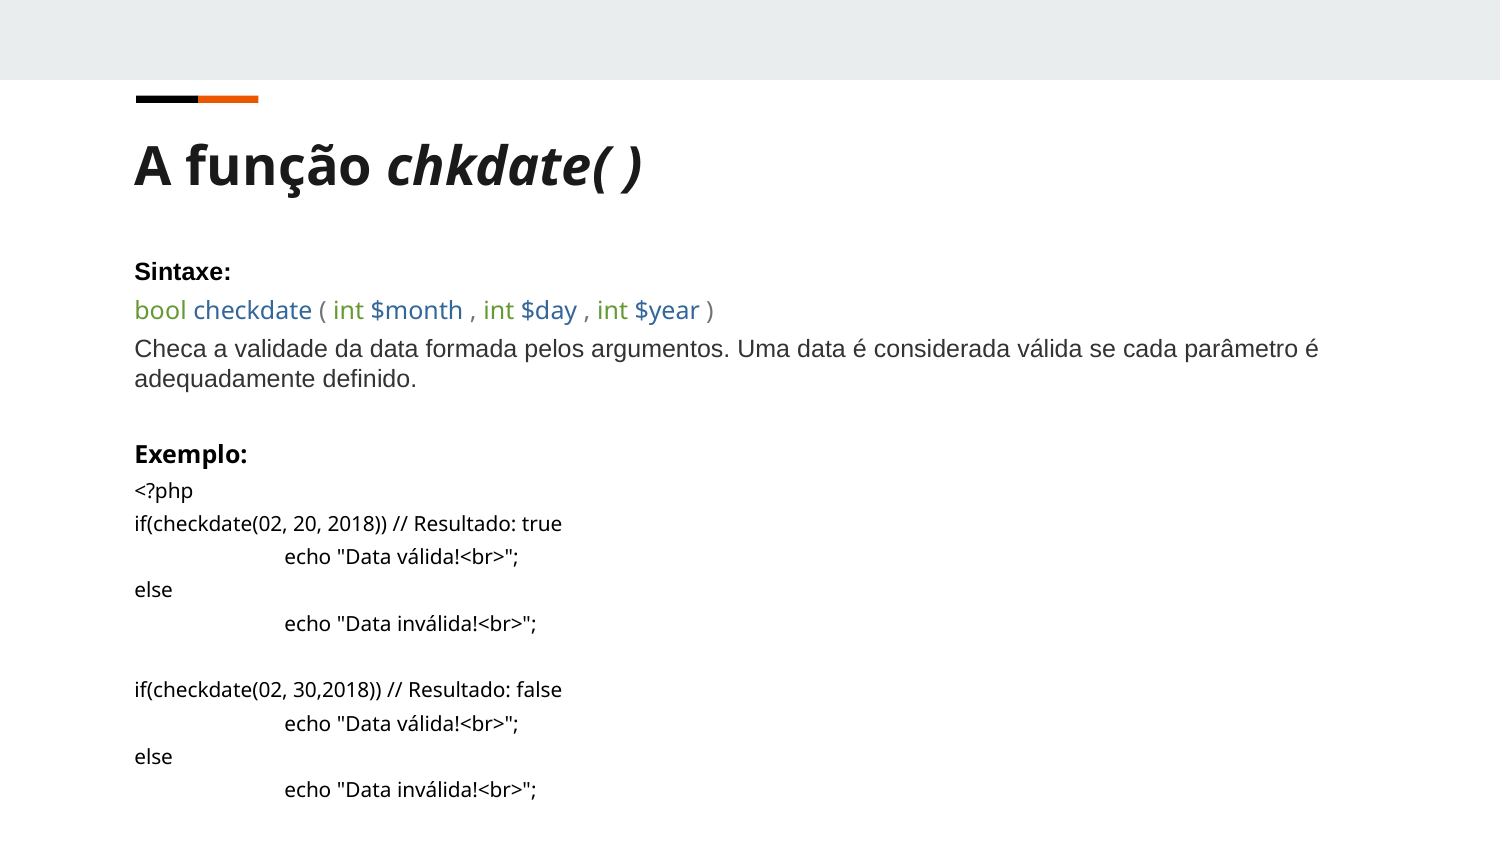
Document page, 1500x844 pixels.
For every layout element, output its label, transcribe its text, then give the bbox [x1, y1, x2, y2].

text_box Sintaxe: bool checkdate ( int $month , int $day , int $year ) Checa a validade da data formada pelos argumentos. Uma data é considerada válida se cada parâmetro é adequadamente definido. Exemplo: <?php if(checkdate(02, 20, 2018)) // Resultado: true echo "Data válida!<br>"; else echo "Data inválida!<br>"; if(checkdate(02, 30,2018)) // Resultado: false echo "Data válida!<br>"; else echo "Data inválida!<br>"; [119, 240, 1381, 819]
text_box A função chkdate( ) [119, 116, 1381, 204]
